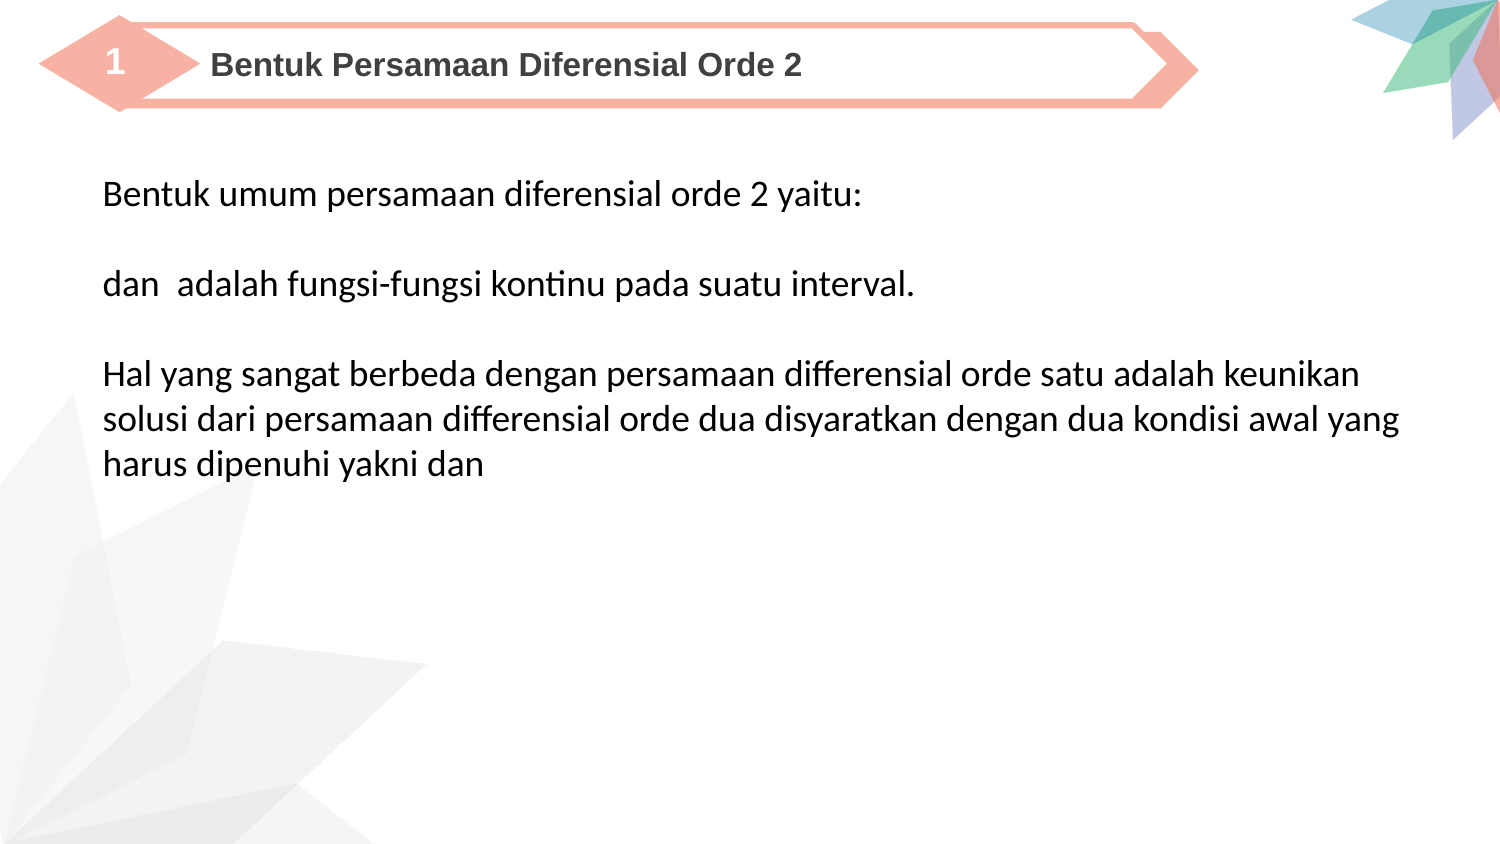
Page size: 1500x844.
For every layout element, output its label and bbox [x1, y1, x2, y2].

picture [0, 0, 1500, 844]
text_box [38, 14, 1200, 113]
